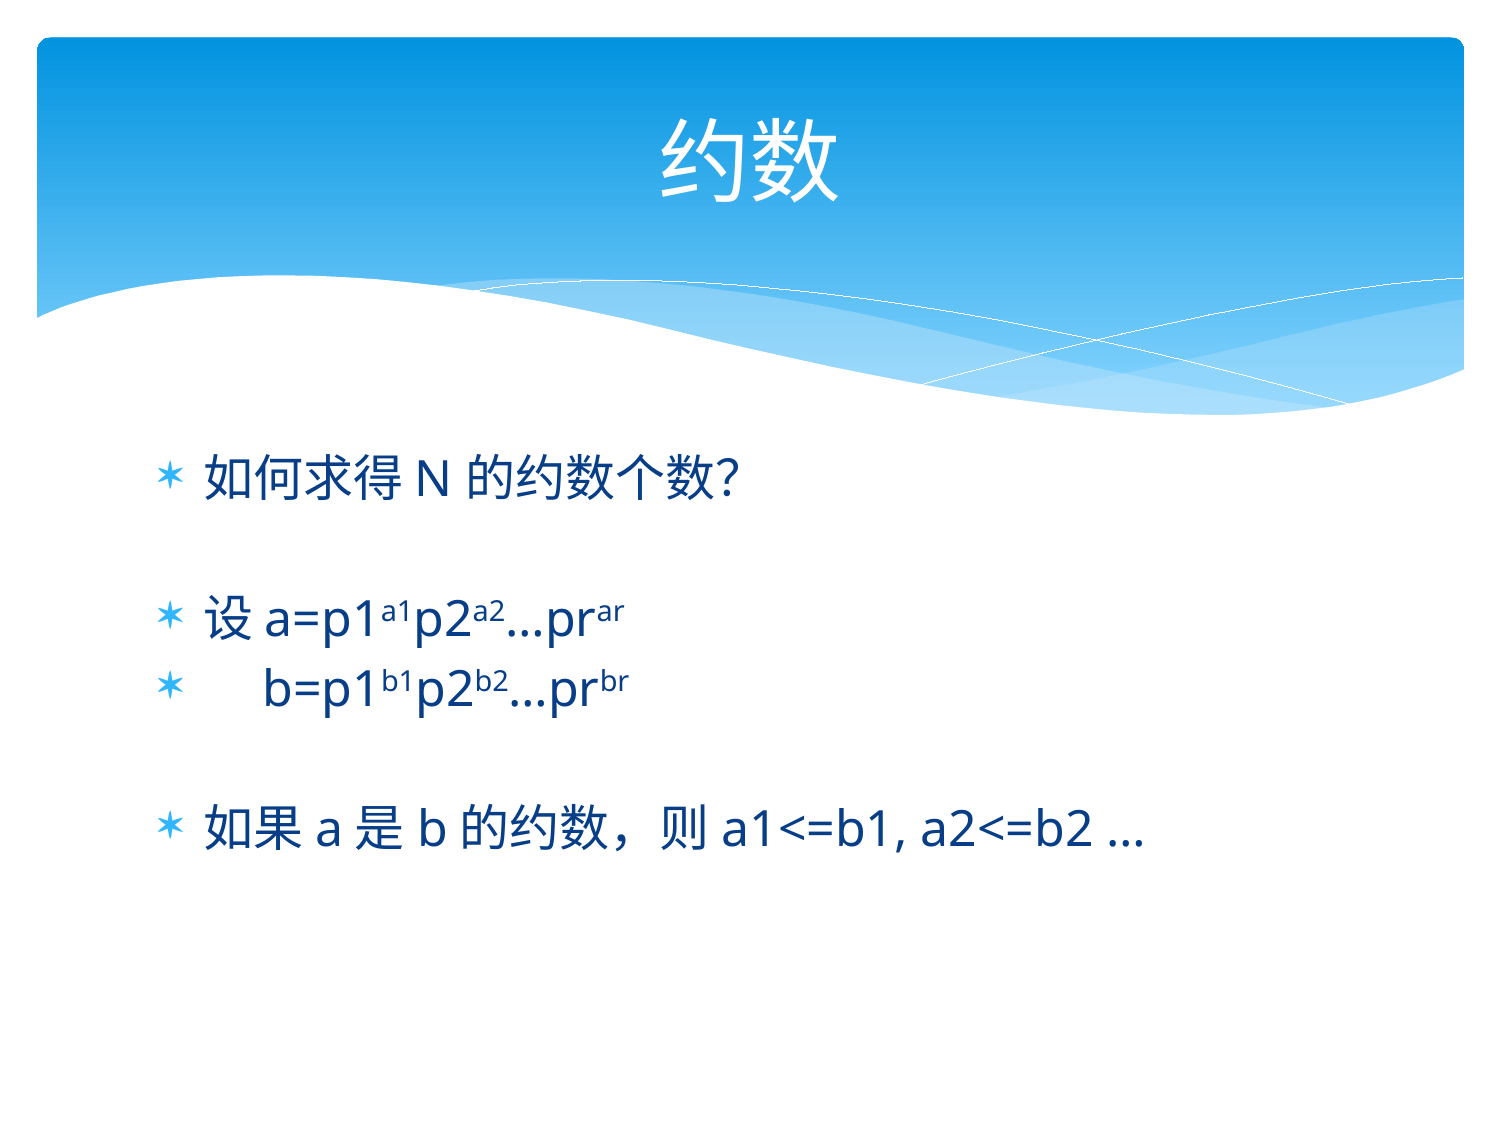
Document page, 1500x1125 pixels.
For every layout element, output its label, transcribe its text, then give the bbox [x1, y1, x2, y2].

list 如何求得N的约数个数？ 设a=p1a1p2a2…prar b=p1b1p2b2…prbr 如果a是b的约数，则a1<=b1, a2<=b2 … [143, 438, 1359, 1005]
title 约数 [75, 55, 1425, 261]
